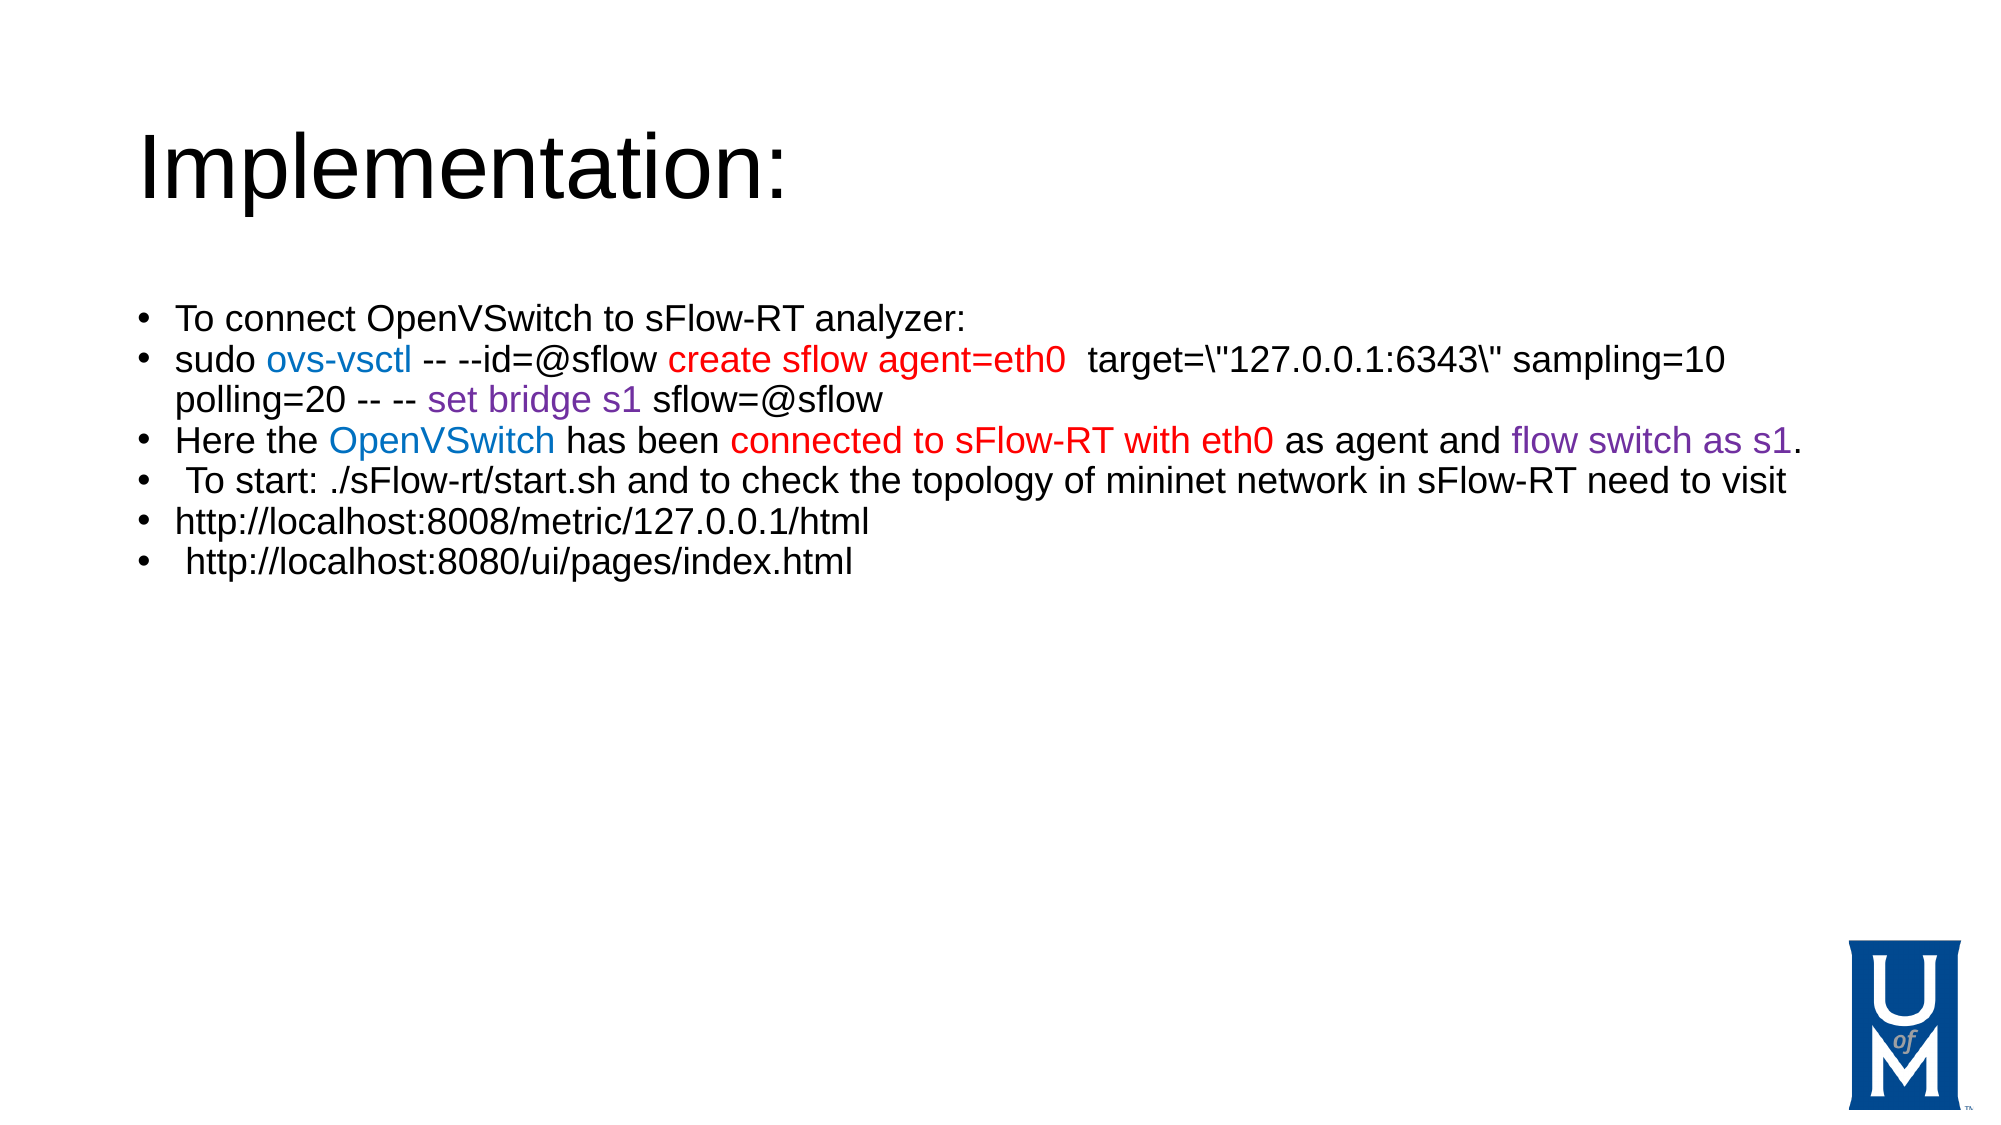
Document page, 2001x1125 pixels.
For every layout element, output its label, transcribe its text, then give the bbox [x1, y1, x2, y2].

text_box Implementation: [137, 59, 1863, 278]
text_box To connect OpenVSwitch to sFlow-RT analyzer: sudo ovs-vsctl -- --id=@sflow create sflow agent=eth0 target=\"127.0.0.1:6343\" sampling=10 polling=20 -- -- set bridge s1 sflow=@sflow Here the OpenVSwitch has been connected to sFlow-RT with eth0 as agent and flow switch as s1. To start: ./sFlow-rt/start.sh and to check the topology of mininet network in sFlow-RT need to visit http://localhost:8008/metric/127.0.0.1/html http://localhost:8080/ui/pages/index.html [137, 299, 1863, 1014]
